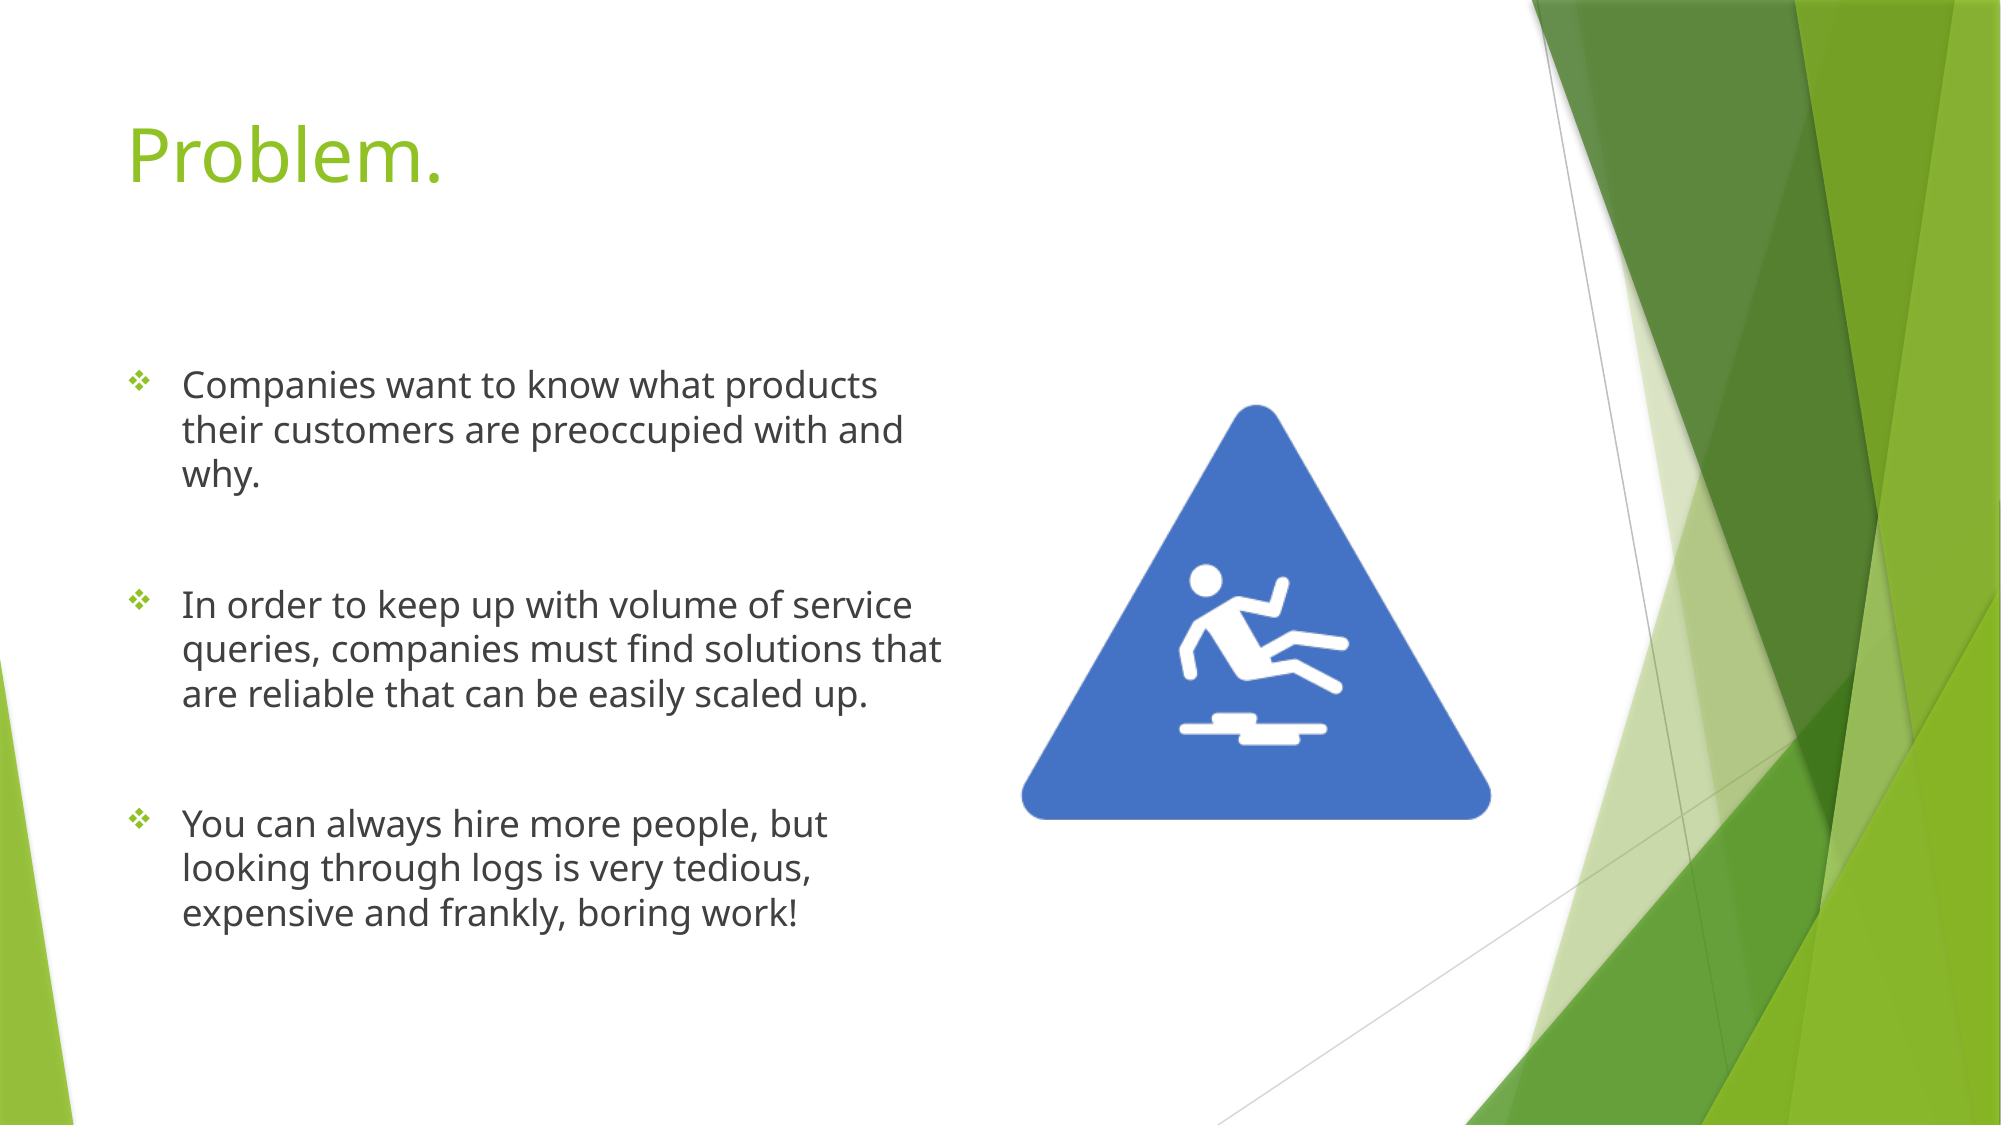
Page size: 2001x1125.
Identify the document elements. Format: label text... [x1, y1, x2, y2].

title Problem. [111, 99, 1522, 317]
list Companies want to know what products their customers are preoccupied with and why. In order to keep up with volume of service queries, companies must find solutions that are reliable that can be easily scaled up. You can always hire more people, but looking through logs is very tedious, expensive and frankly, boring work! [111, 354, 968, 962]
picture [997, 353, 1516, 871]
